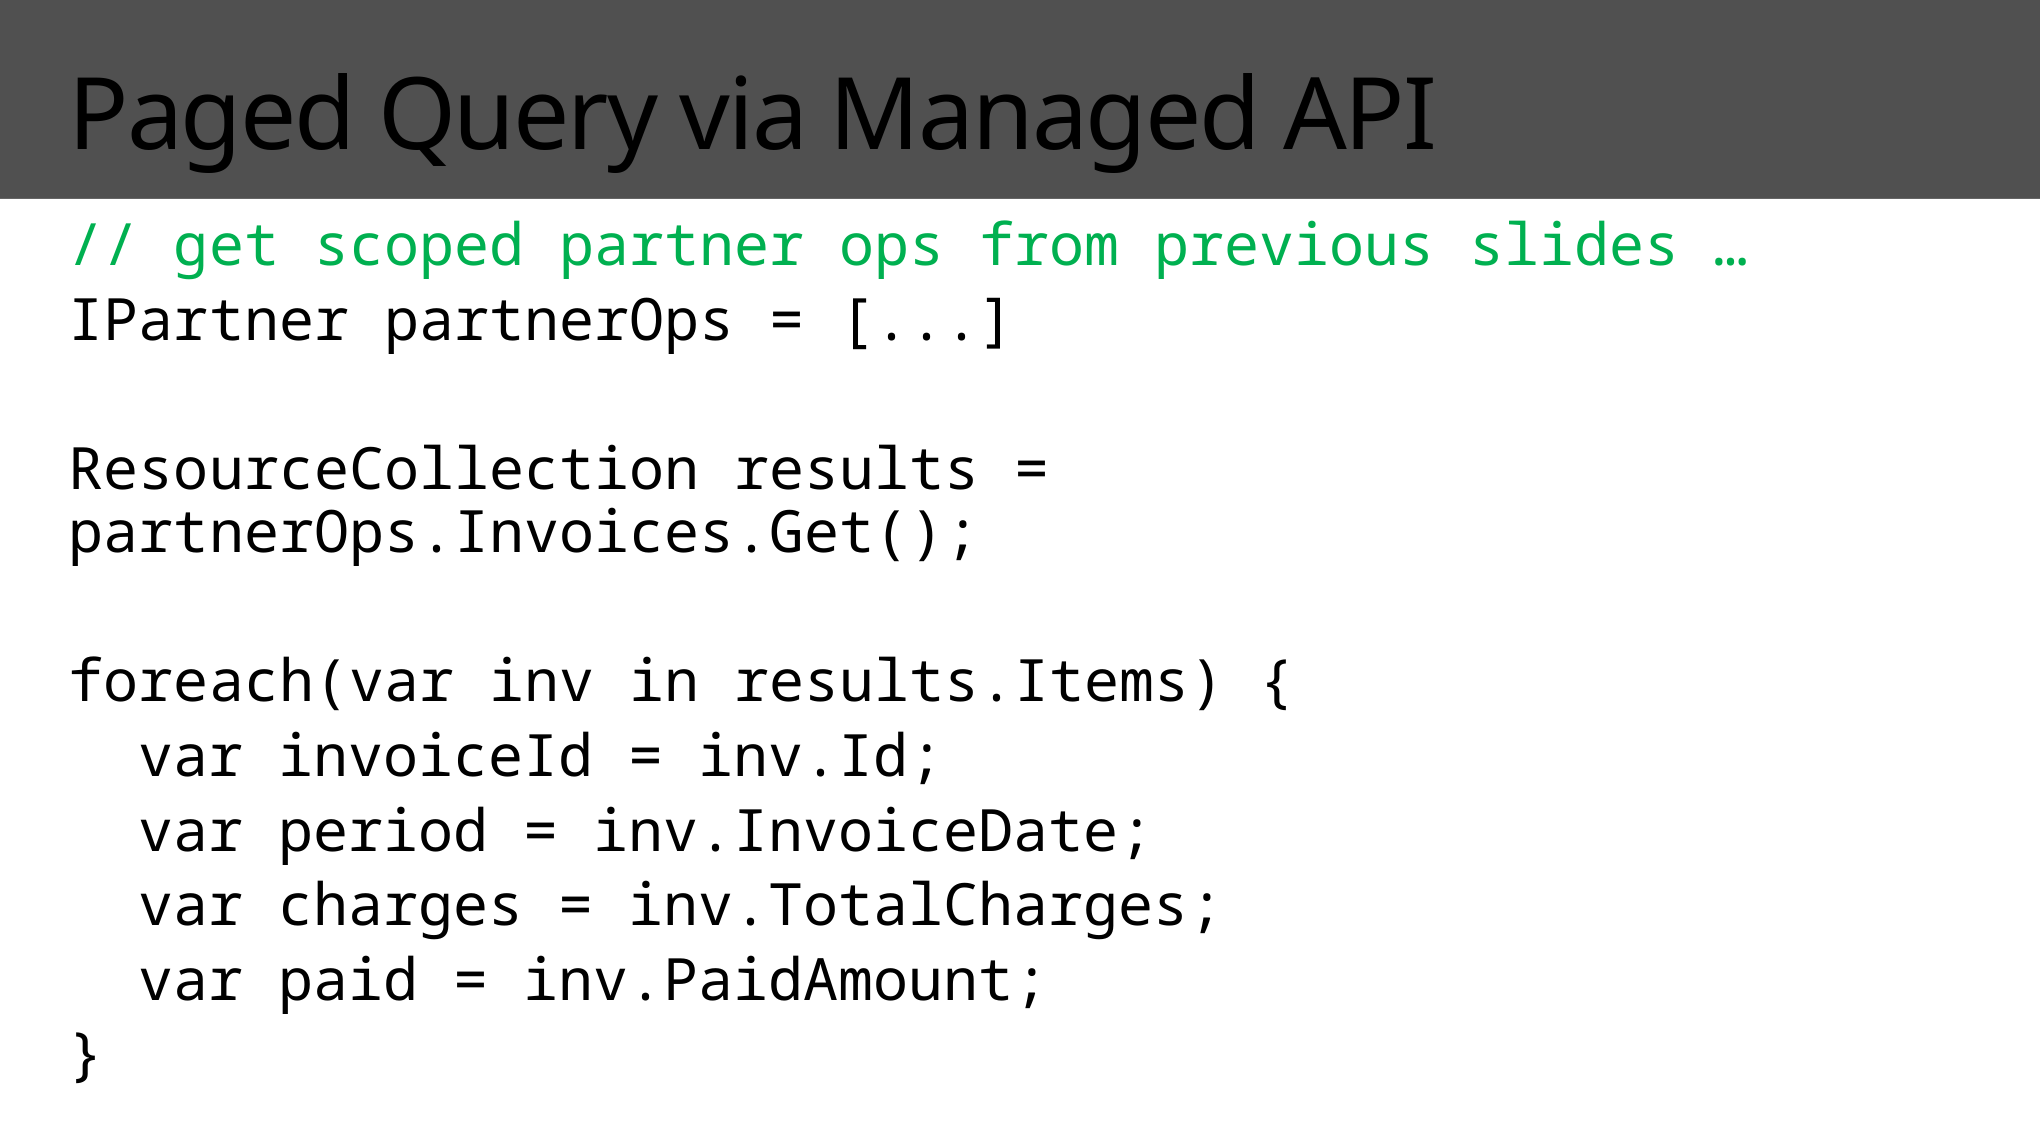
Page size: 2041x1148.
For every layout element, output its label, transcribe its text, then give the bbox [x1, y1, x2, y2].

list // get scoped partner ops from previous slides … IPartner partnerOps = [...] ResourceCollection results = partnerOps.Invoices.Get(); foreach(var inv in results.Items) { var invoiceId = inv.Id; var period = inv.InvoiceDate; var charges = inv.TotalCharges; var paid = inv.PaidAmount; } [45, 200, 1996, 1072]
title Paged Query via Managed API [45, 48, 1996, 199]
